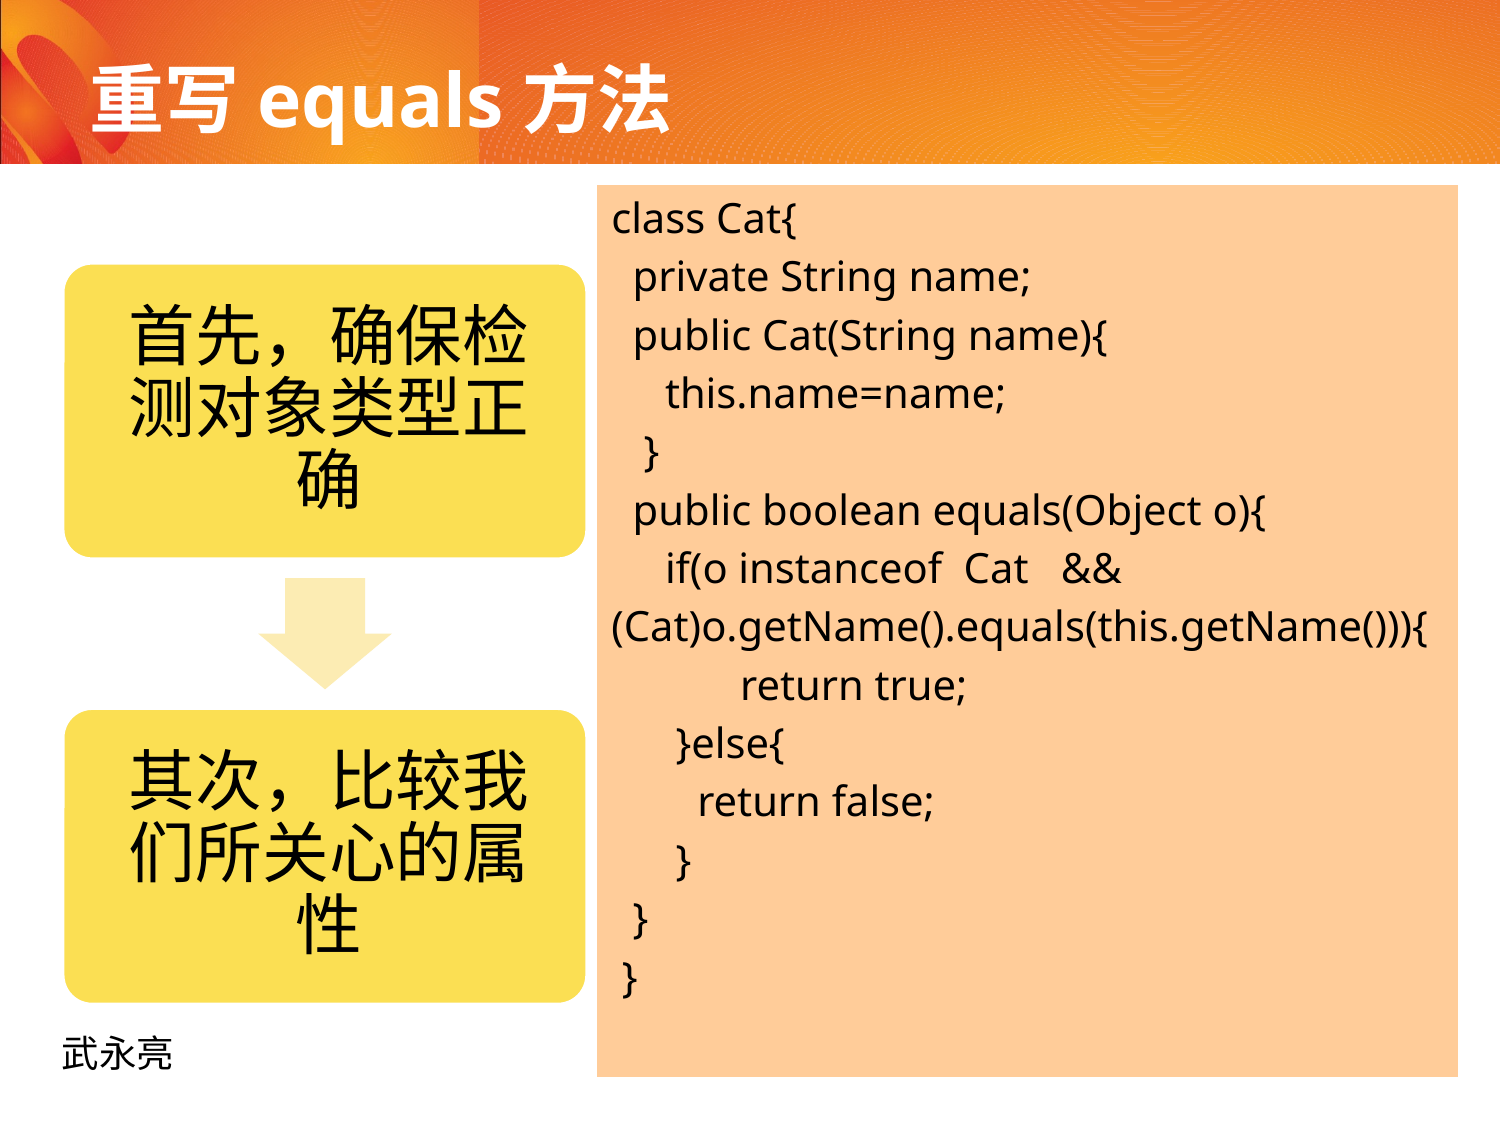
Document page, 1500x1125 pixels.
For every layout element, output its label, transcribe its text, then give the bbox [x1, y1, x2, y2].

title 重写equals方法 [75, 45, 1425, 167]
picture [0, 0, 1500, 164]
text_box class Cat{ private String name; public Cat(String name){ this.name=name; } public boolean equals(Object o){ if(o instanceof Cat && (Cat)o.getName().equals(this.getName())){ return true; }else{ return false; } } } [596, 184, 1459, 1078]
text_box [62, 262, 588, 1006]
